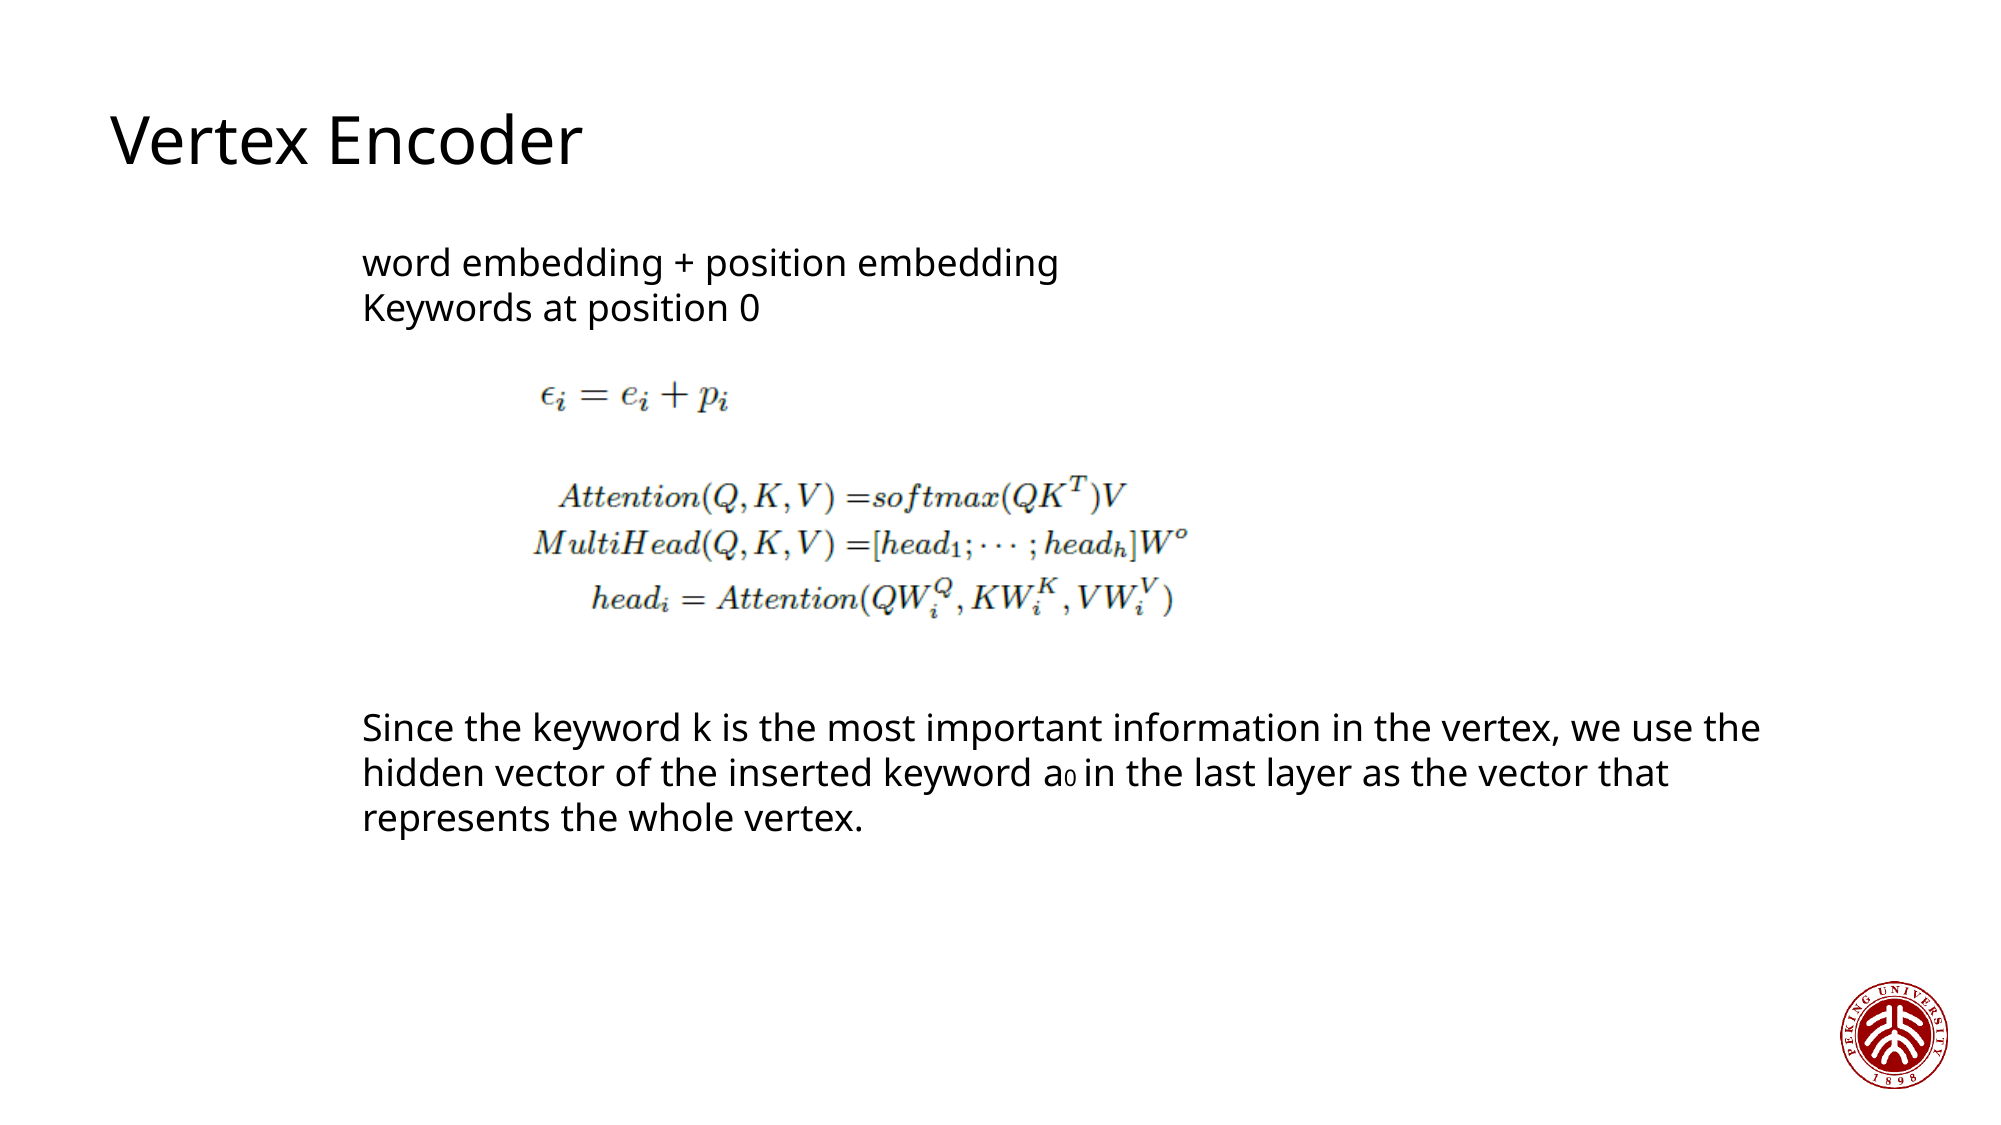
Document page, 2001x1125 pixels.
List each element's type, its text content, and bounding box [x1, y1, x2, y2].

picture [1840, 981, 1948, 1089]
picture [501, 457, 1219, 642]
text_box Since the keyword k is the most important information in the vertex, we use the hidden vector of the inserted keyword a0 in the last layer as the vector that represents the whole vertex. [347, 696, 1789, 847]
text_box Vertex Encoder [95, 90, 599, 185]
picture [510, 359, 773, 435]
text_box word embedding + position embedding Keywords at position 0 [347, 231, 1348, 336]
